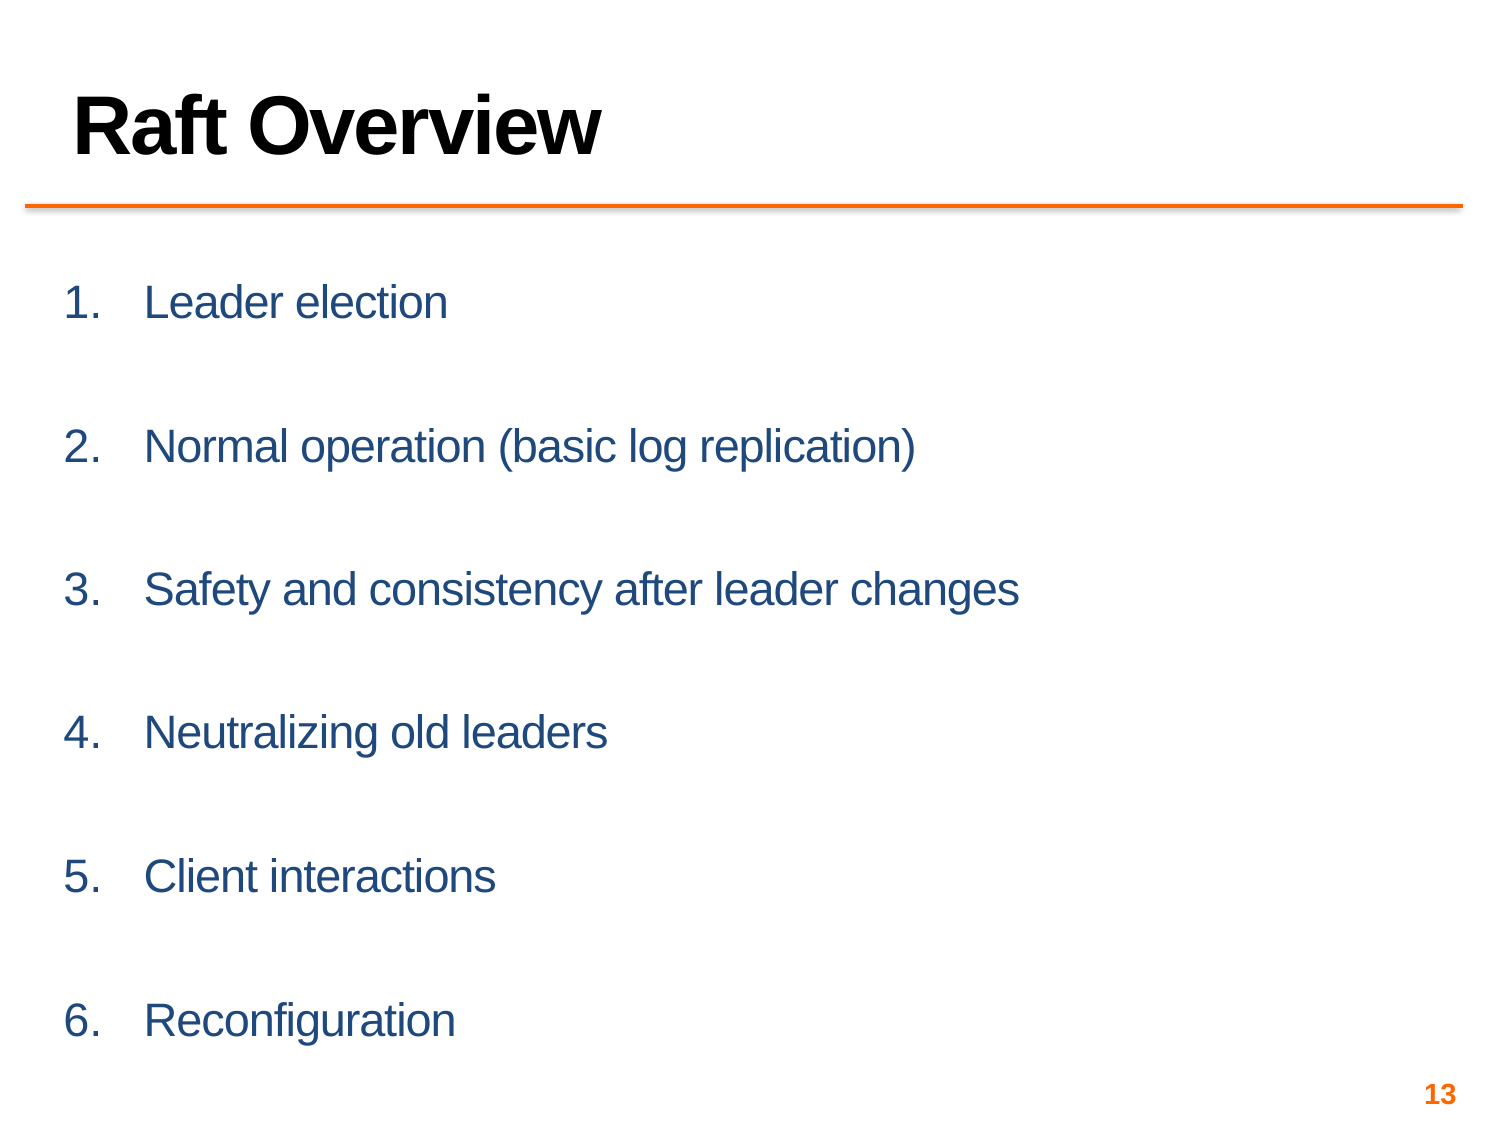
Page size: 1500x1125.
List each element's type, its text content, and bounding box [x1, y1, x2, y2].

list Leader election Normal operation (basic log replication) Safety and consistency after leader changes Neutralizing old leaders Client interactions Reconfiguration [57, 237, 1463, 1060]
slide_number 13 [1112, 1074, 1463, 1110]
title Raft Overview [57, 2, 1463, 178]
